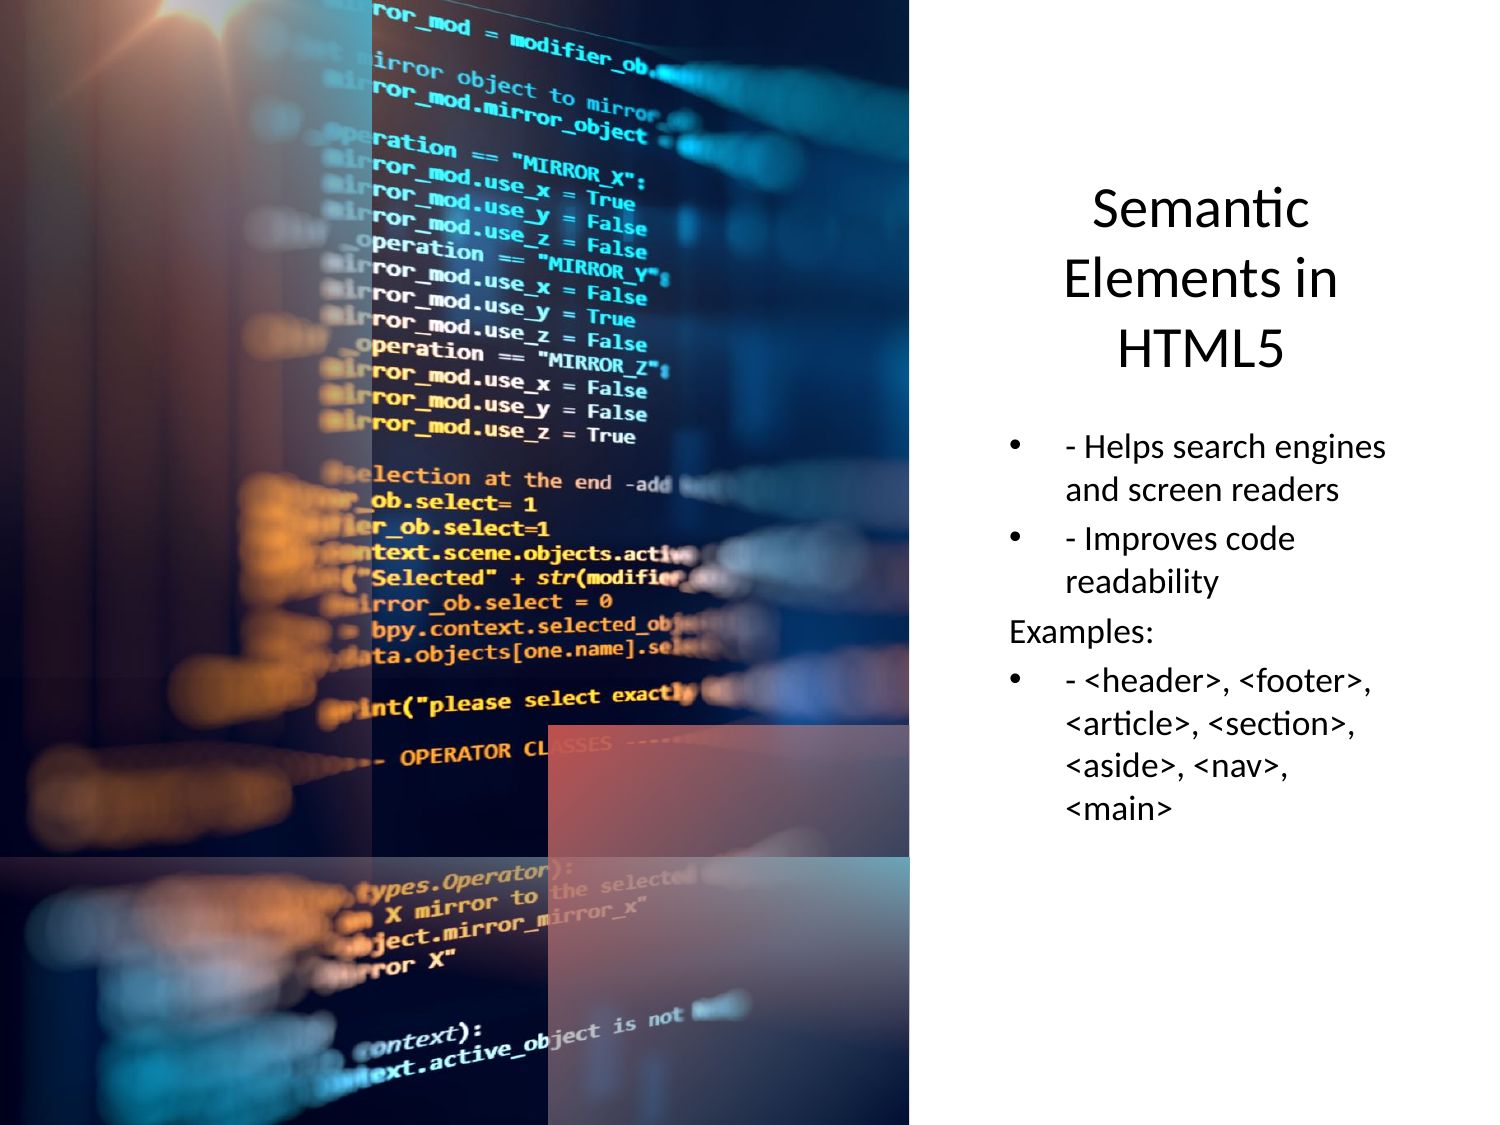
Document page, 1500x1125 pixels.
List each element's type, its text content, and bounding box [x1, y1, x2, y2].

picture [0, 0, 910, 1125]
list - Helps search engines and screen readers - Improves code readability Examples: - <header>, <footer>, <article>, <section>, <aside>, <nav>, <main> [994, 415, 1409, 982]
picture [660, 69, 676, 78]
title Semantic Elements in HTML5 [994, 121, 1409, 387]
